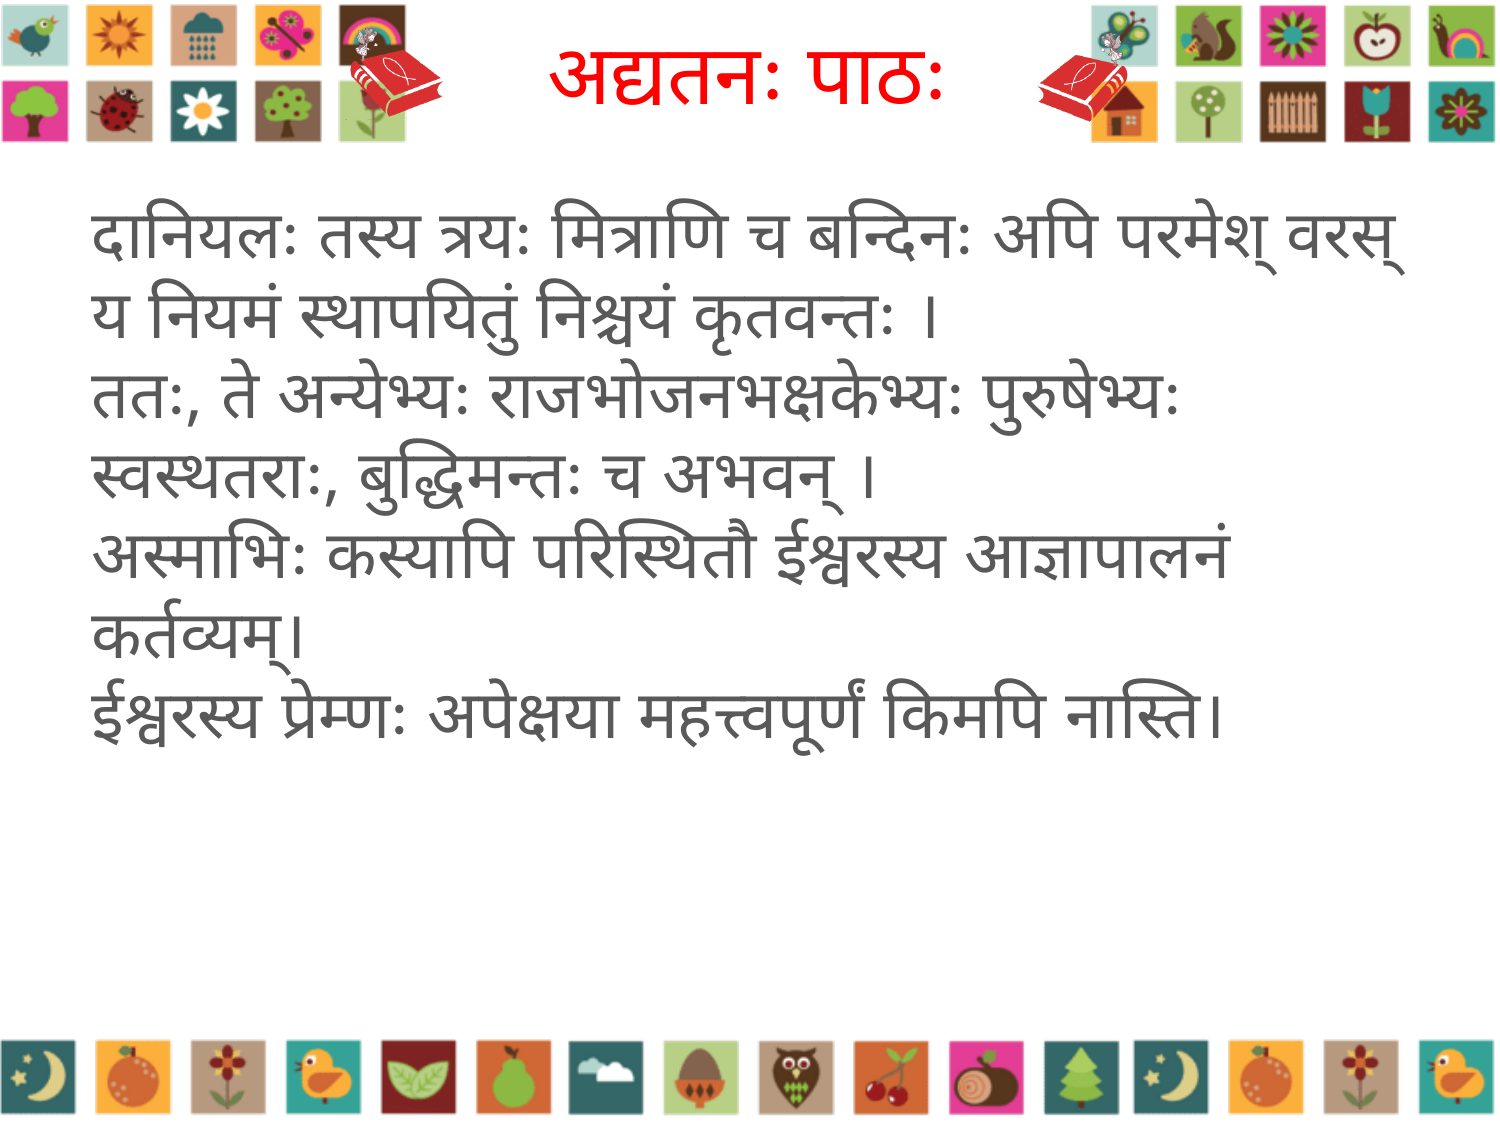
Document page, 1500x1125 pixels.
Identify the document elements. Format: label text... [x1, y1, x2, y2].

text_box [0, 1028, 1500, 1118]
text_box दानियलः तस्य त्रयः मित्राणि च बन्दिनः अपि परमेश् वरस् य नियमं स्थापयितुं निश्चयं कृतवन्तः । ततः, ते अन्येभ्यः राजभोजनभक्षकेभ्यः पुरुषेभ्यः स्वस्थतराः, बुद्धिमन्तः च अभवन् । अस्माभिः कस्यापि परिस्थितौ ईश्वरस्य आज्ञापालनं कर्तव्यम्। ईश्वरस्य प्रेम्णः अपेक्षया महत्त्वपूर्णं किमपि नास्ति। [76, 184, 1424, 759]
picture [0, 3, 475, 150]
text_box अद्यतनः पाठः [425, 13, 1078, 129]
picture [1005, 3, 1500, 150]
